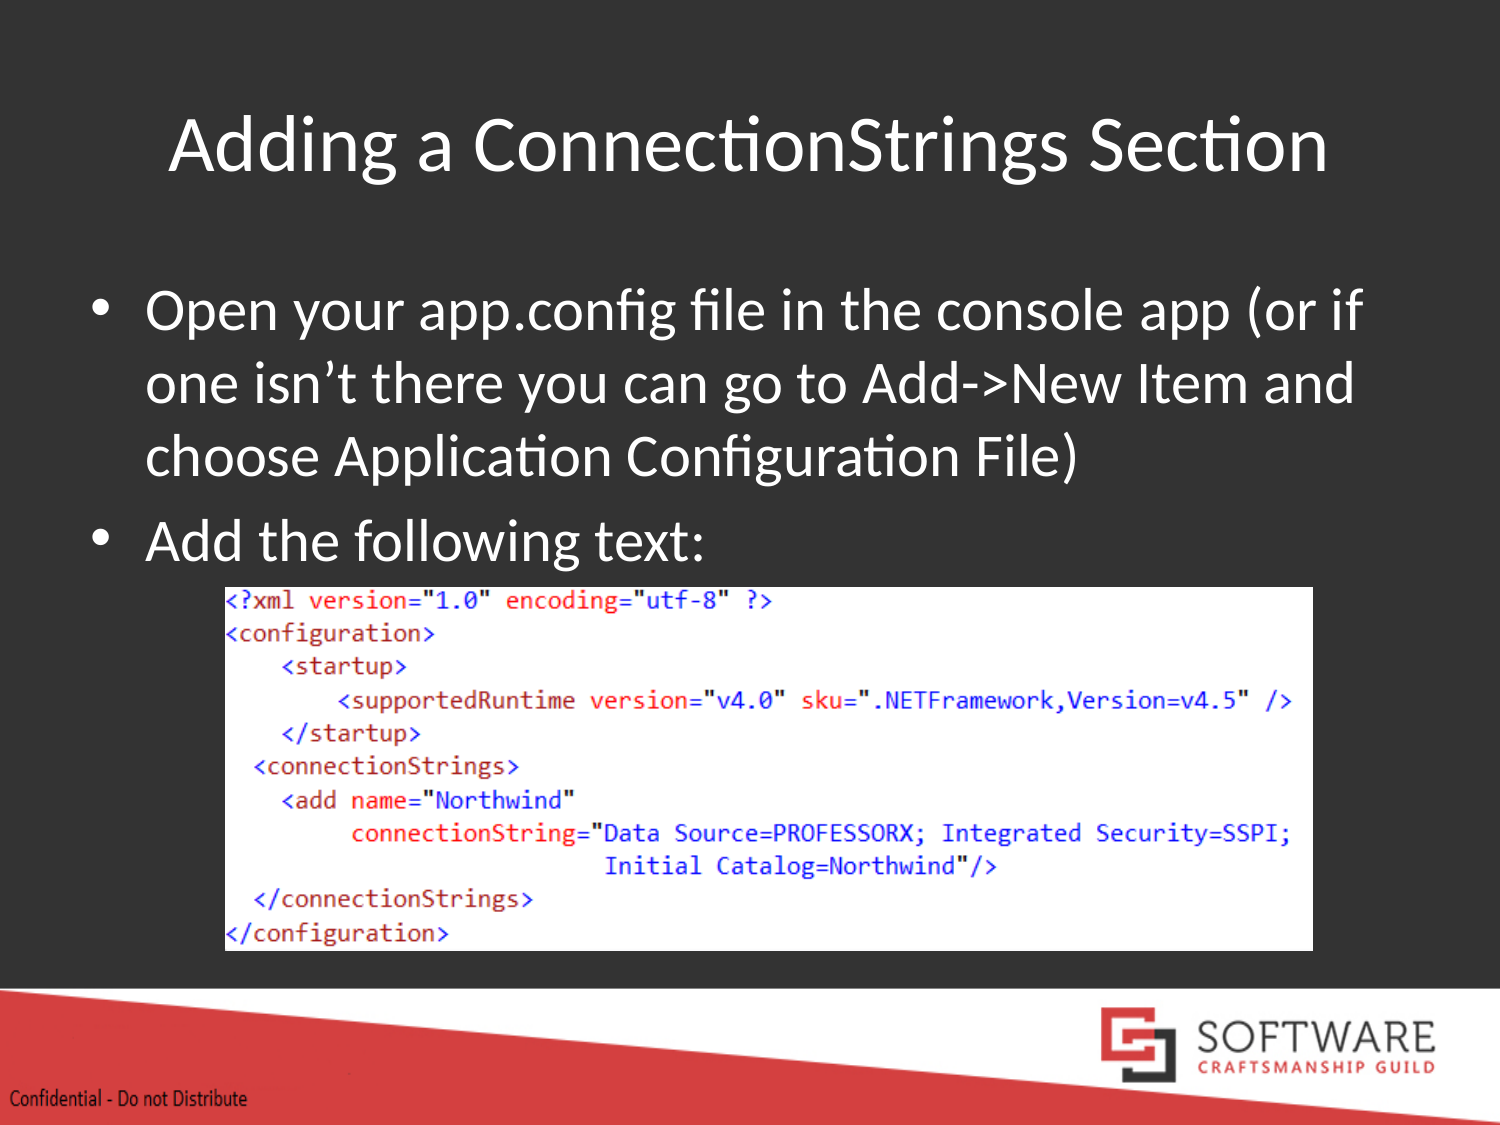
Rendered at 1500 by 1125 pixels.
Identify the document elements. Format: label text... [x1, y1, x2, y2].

picture [0, 0, 1500, 1125]
title Adding a ConnectionStrings Section [75, 45, 1425, 233]
list Open your app.config file in the console app (or if one isn’t there you can go to Add->New Item and choose Application Configuration File) Add the following text: [75, 262, 1425, 588]
